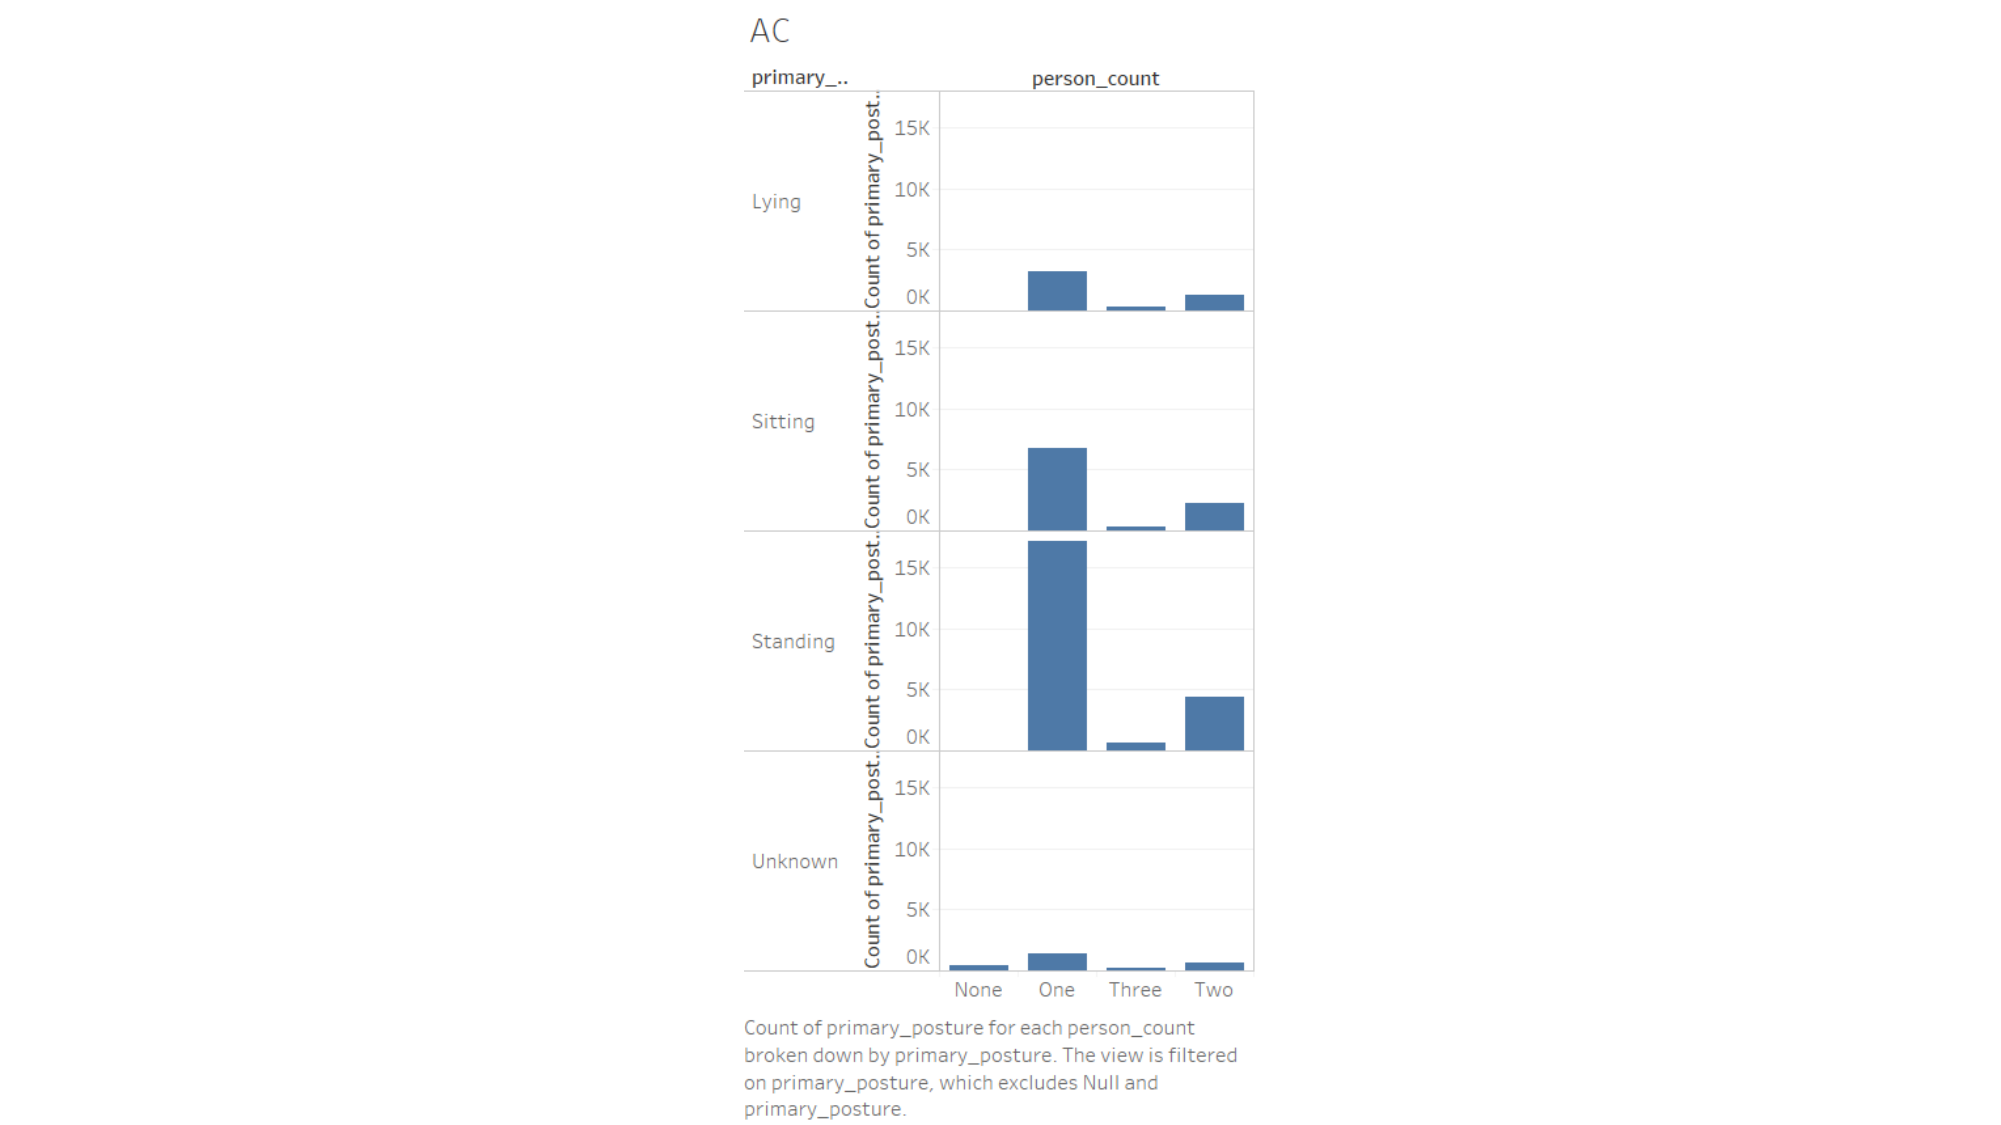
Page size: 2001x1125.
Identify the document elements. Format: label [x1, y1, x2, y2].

picture [744, 0, 1256, 1125]
